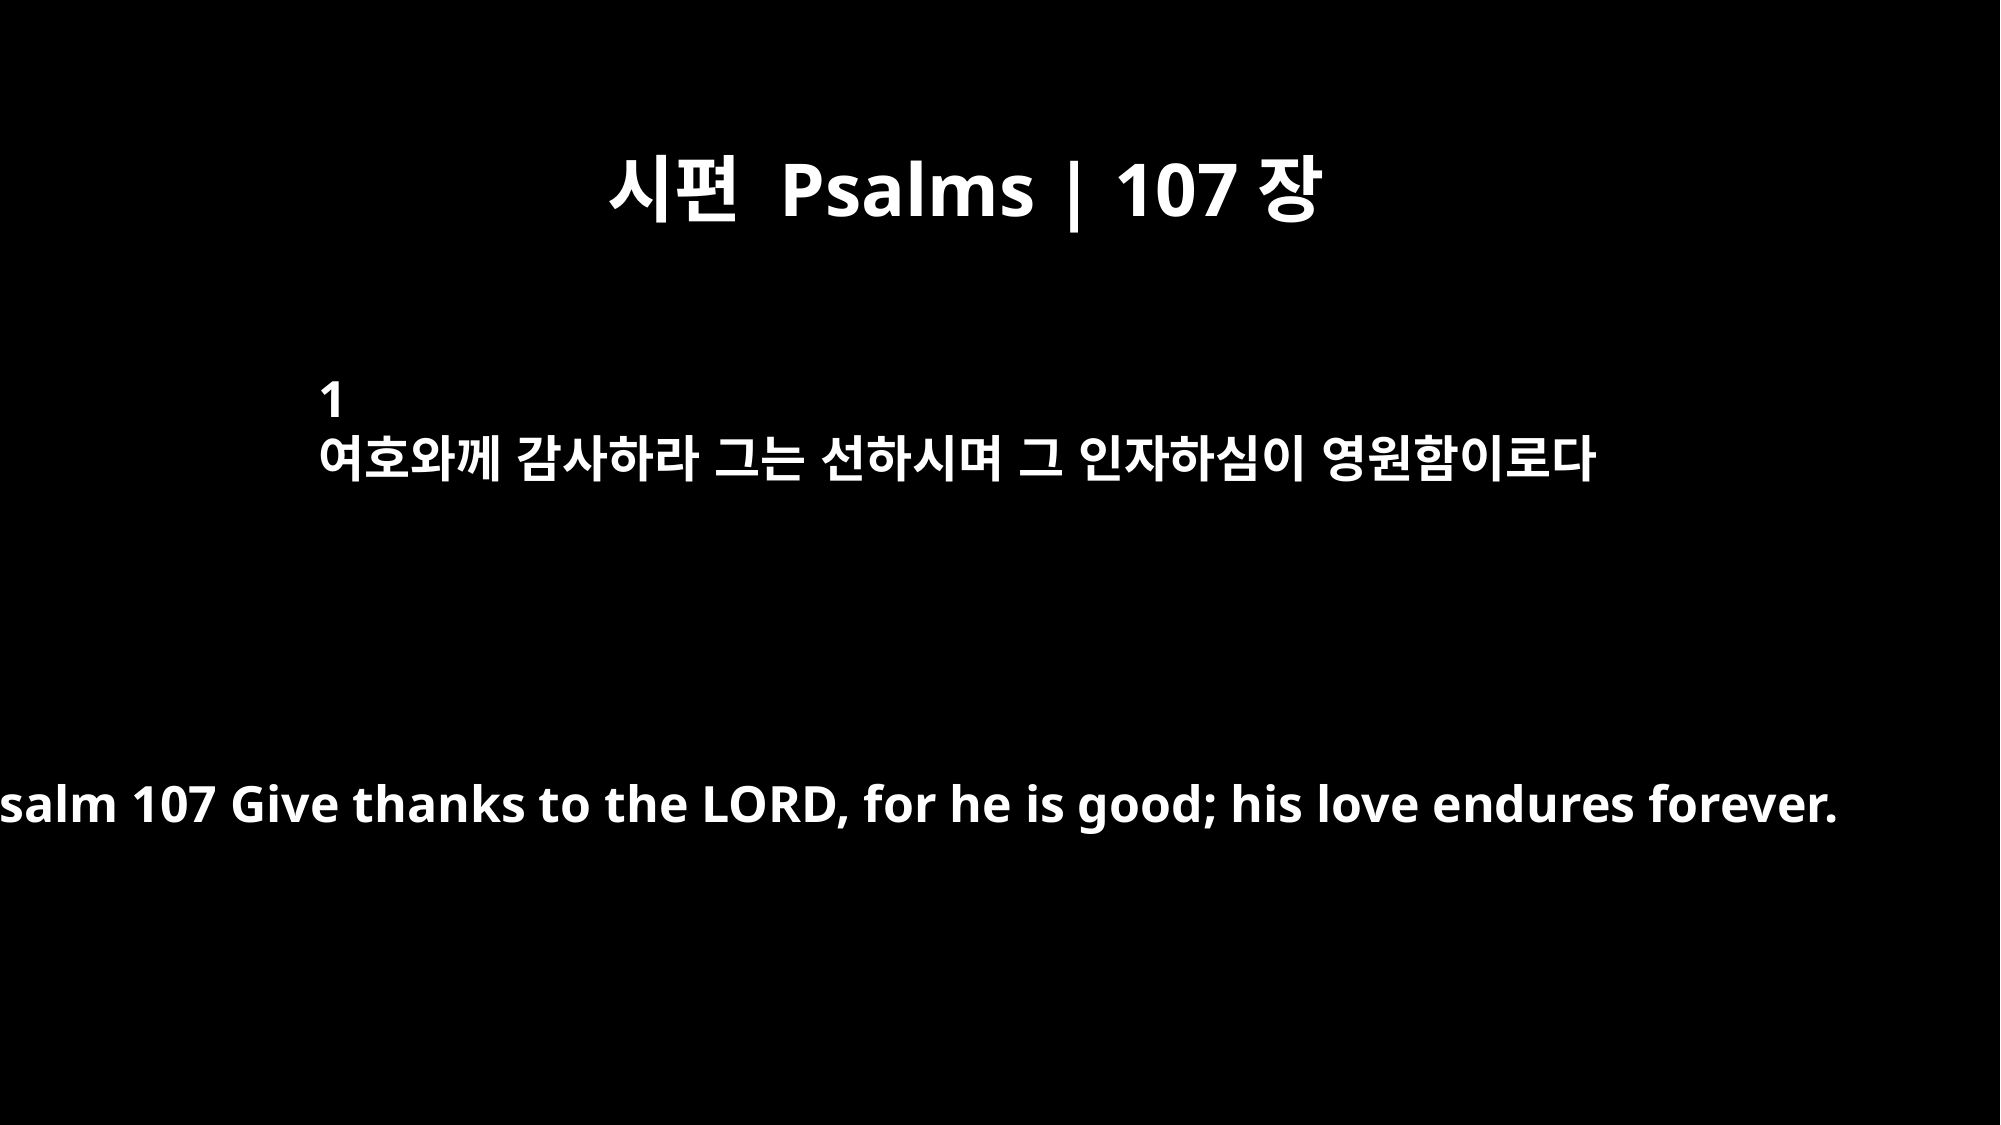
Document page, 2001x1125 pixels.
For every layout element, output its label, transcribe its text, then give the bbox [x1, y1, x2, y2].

text_box 시편 Psalms | 107장 [592, 136, 1340, 239]
text_box 1 여호와께 감사하라 그는 선하시며 그 인자하심이 영원함이로다 [303, 359, 1614, 495]
text_box Psalm 107 Give thanks to the LORD, for he is good; his love endures forever. [0, 764, 1855, 840]
